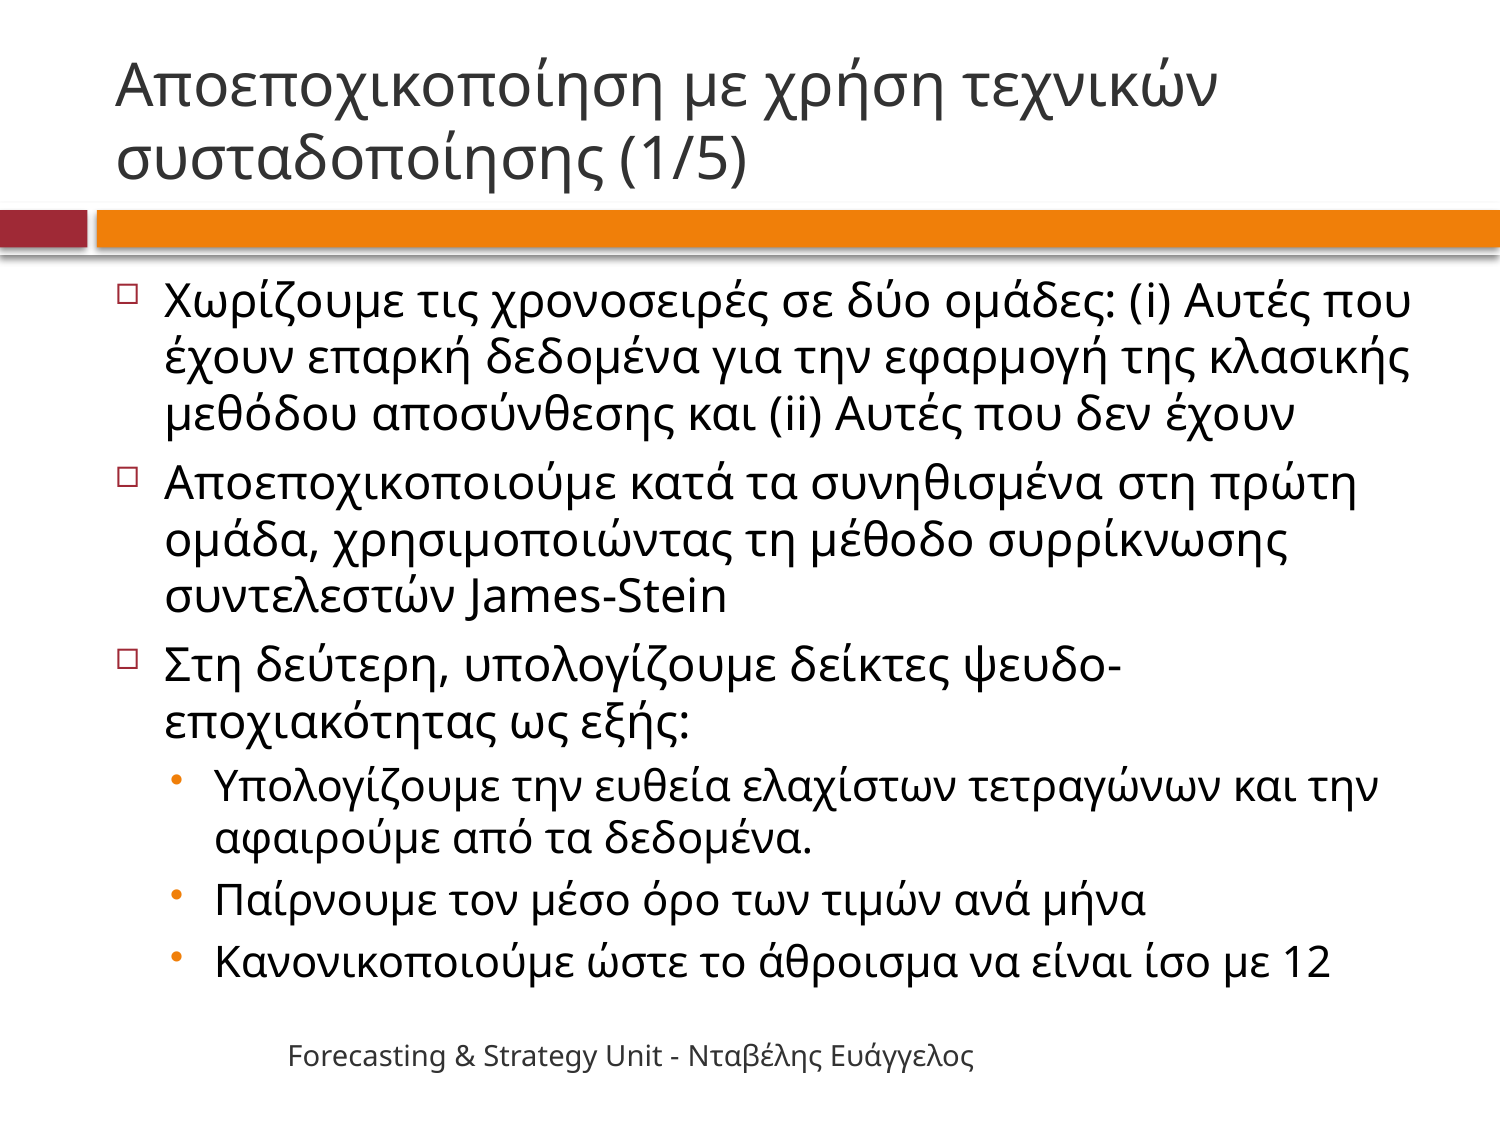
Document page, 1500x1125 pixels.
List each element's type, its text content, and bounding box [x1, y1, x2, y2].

footer Forecasting & Strategy Unit - Νταβέλης Ευάγγελος [99, 1024, 990, 1085]
title Αποεποχικοποίηση με χρήση τεχνικών συσταδοποίησης (1/5) [100, 37, 1438, 200]
list Χωρίζουμε τις χρονοσειρές σε δύο ομάδες: (i) Αυτές που έχουν επαρκή δεδομένα για την εφαρμογή της κλασικής μεθόδου αποσύνθεσης και (ii) Αυτές που δεν έχουν Αποεποχικοποιούμε κατά τα συνηθισμένα στη πρώτη ομάδα, χρησιμοποιώντας τη μέθοδο συρρίκνωσης συντελεστών James-Stein Στη δεύτερη, υπολογίζουμε δείκτες ψευδο-εποχιακότητας ως εξής: Υπολογίζουμε την ευθεία ελαχίστων τετραγώνων και την αφαιρούμε από τα δεδομένα. Παίρνουμε τον μέσο όρο των τιμών ανά μήνα Κανονικοποιούμε ώστε το άθροισμα να είναι ίσο με 12 [100, 262, 1438, 1000]
